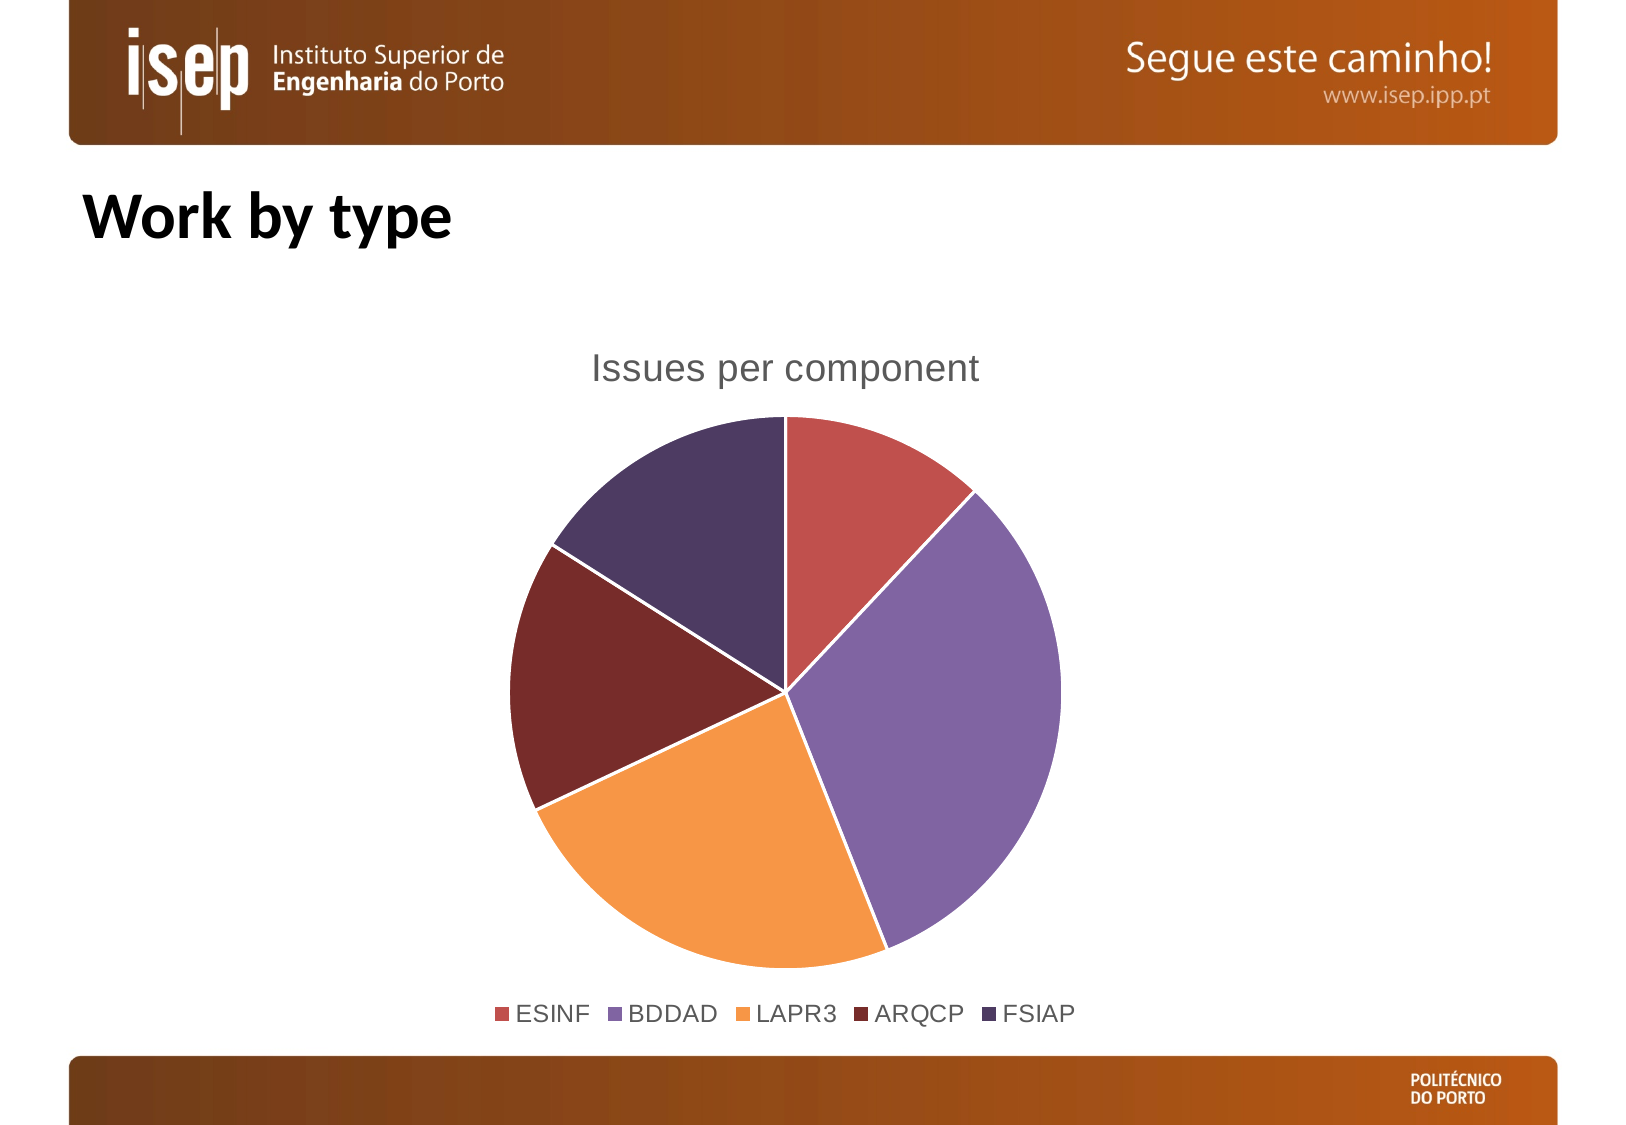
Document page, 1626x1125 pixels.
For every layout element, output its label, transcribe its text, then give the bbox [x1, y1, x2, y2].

text_box Work by type [67, 164, 1552, 258]
picture [0, 0, 1626, 1125]
chart [243, 311, 1328, 1034]
